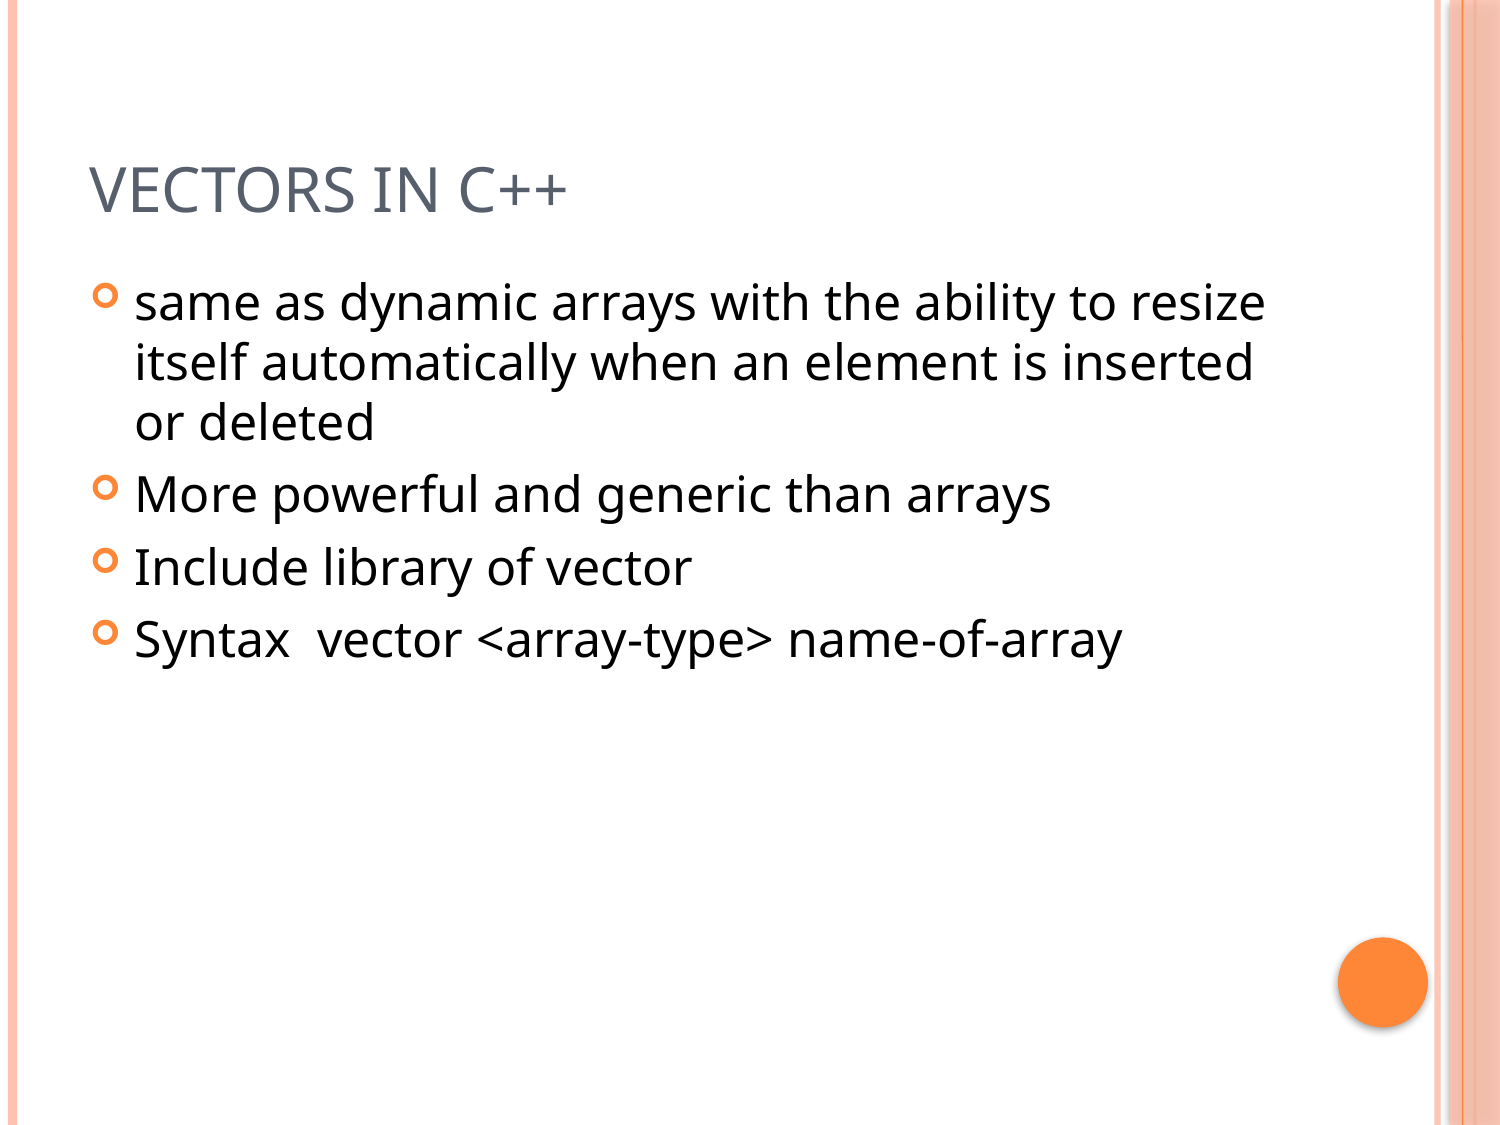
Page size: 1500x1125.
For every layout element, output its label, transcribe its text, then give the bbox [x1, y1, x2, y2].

title Vectors in c++ [75, 45, 1300, 233]
list same as dynamic arrays with the ability to resize itself automatically when an element is inserted or deleted More powerful and generic than arrays Include library of vector Syntax vector <array-type> name-of-array [75, 262, 1300, 1062]
